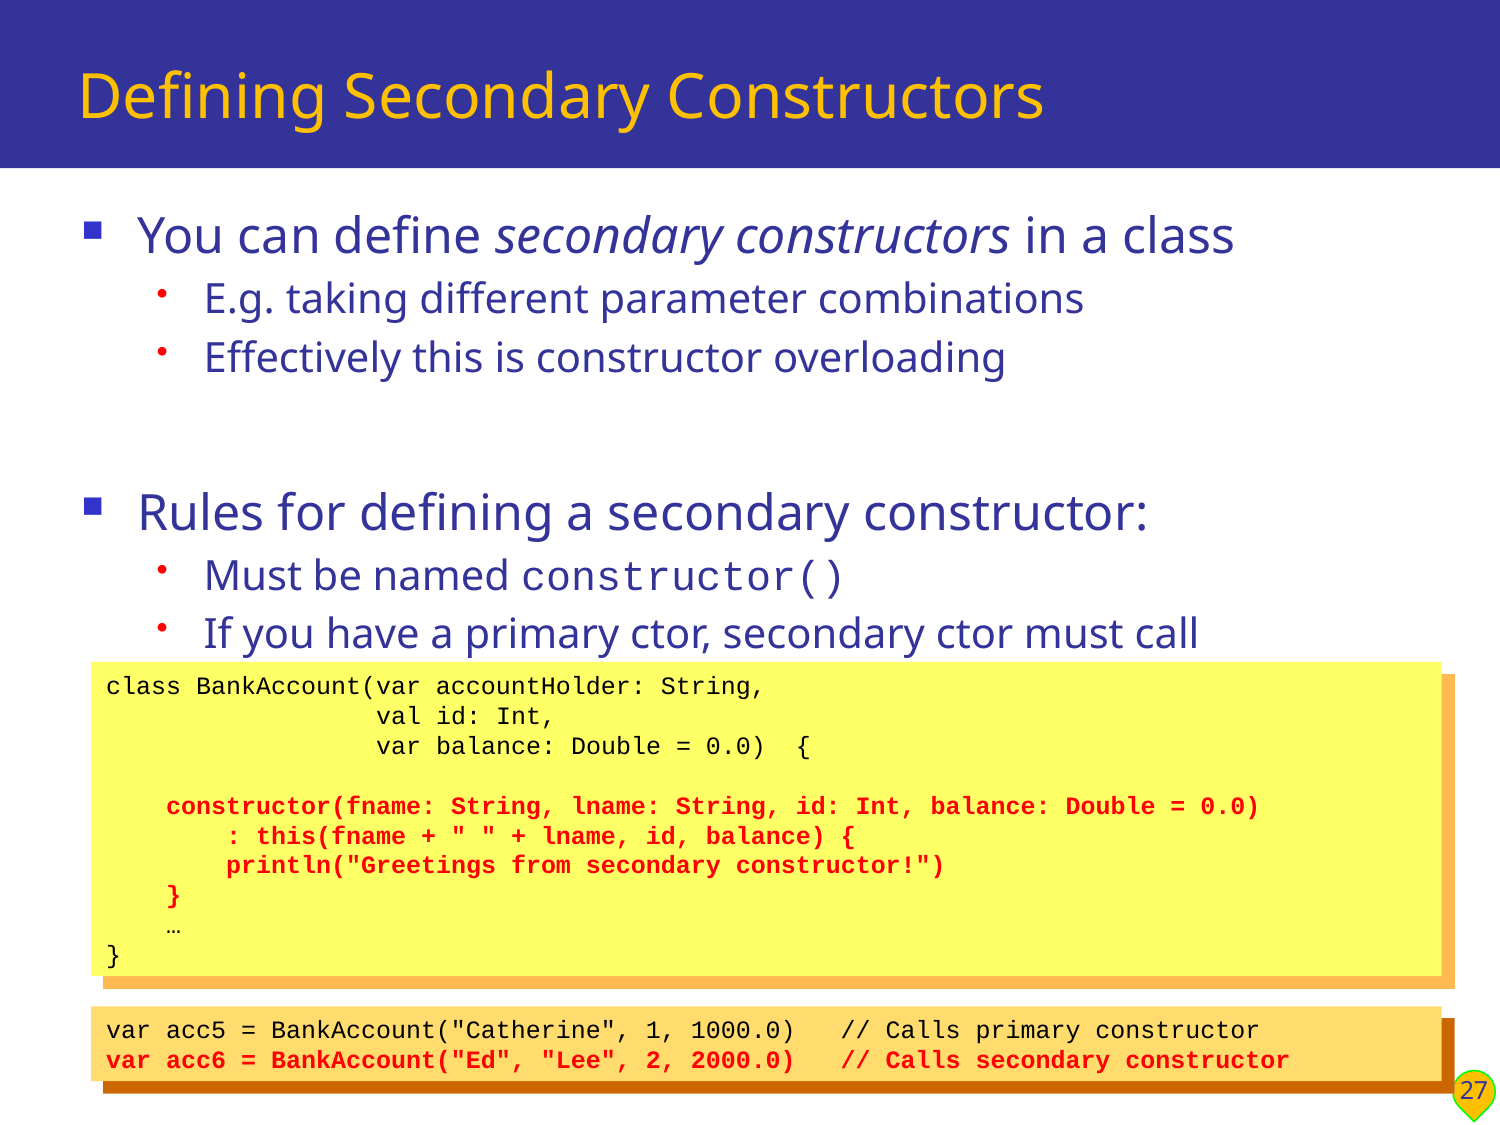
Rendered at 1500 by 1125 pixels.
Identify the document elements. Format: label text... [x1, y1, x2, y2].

title Defining Secondary Constructors [61, 24, 1465, 139]
text_box var acc5 = BankAccount("Catherine", 1, 1000.0) // Calls primary constructor var acc6 = BankAccount("Ed", "Lee", 2, 2000.0) // Calls secondary constructor [91, 1006, 1442, 1082]
text_box class BankAccount(var accountHolder: String, val id: Int, var balance: Double = 0.0) { constructor(fname: String, lname: String, id: Int, balance: Double = 0.0) : this(fname + " " + lname, id, balance) { println("Greetings from secondary constructor!") } … } [91, 661, 1442, 977]
list You can define secondary constructors in a class E.g. taking different parameter combinations Effectively this is constructor overloading Rules for defining a secondary constructor: Must be named constructor() If you have a primary ctor, secondary ctor must call via :this(…) [66, 196, 1489, 1007]
footer 27 [1431, 1040, 1500, 1117]
